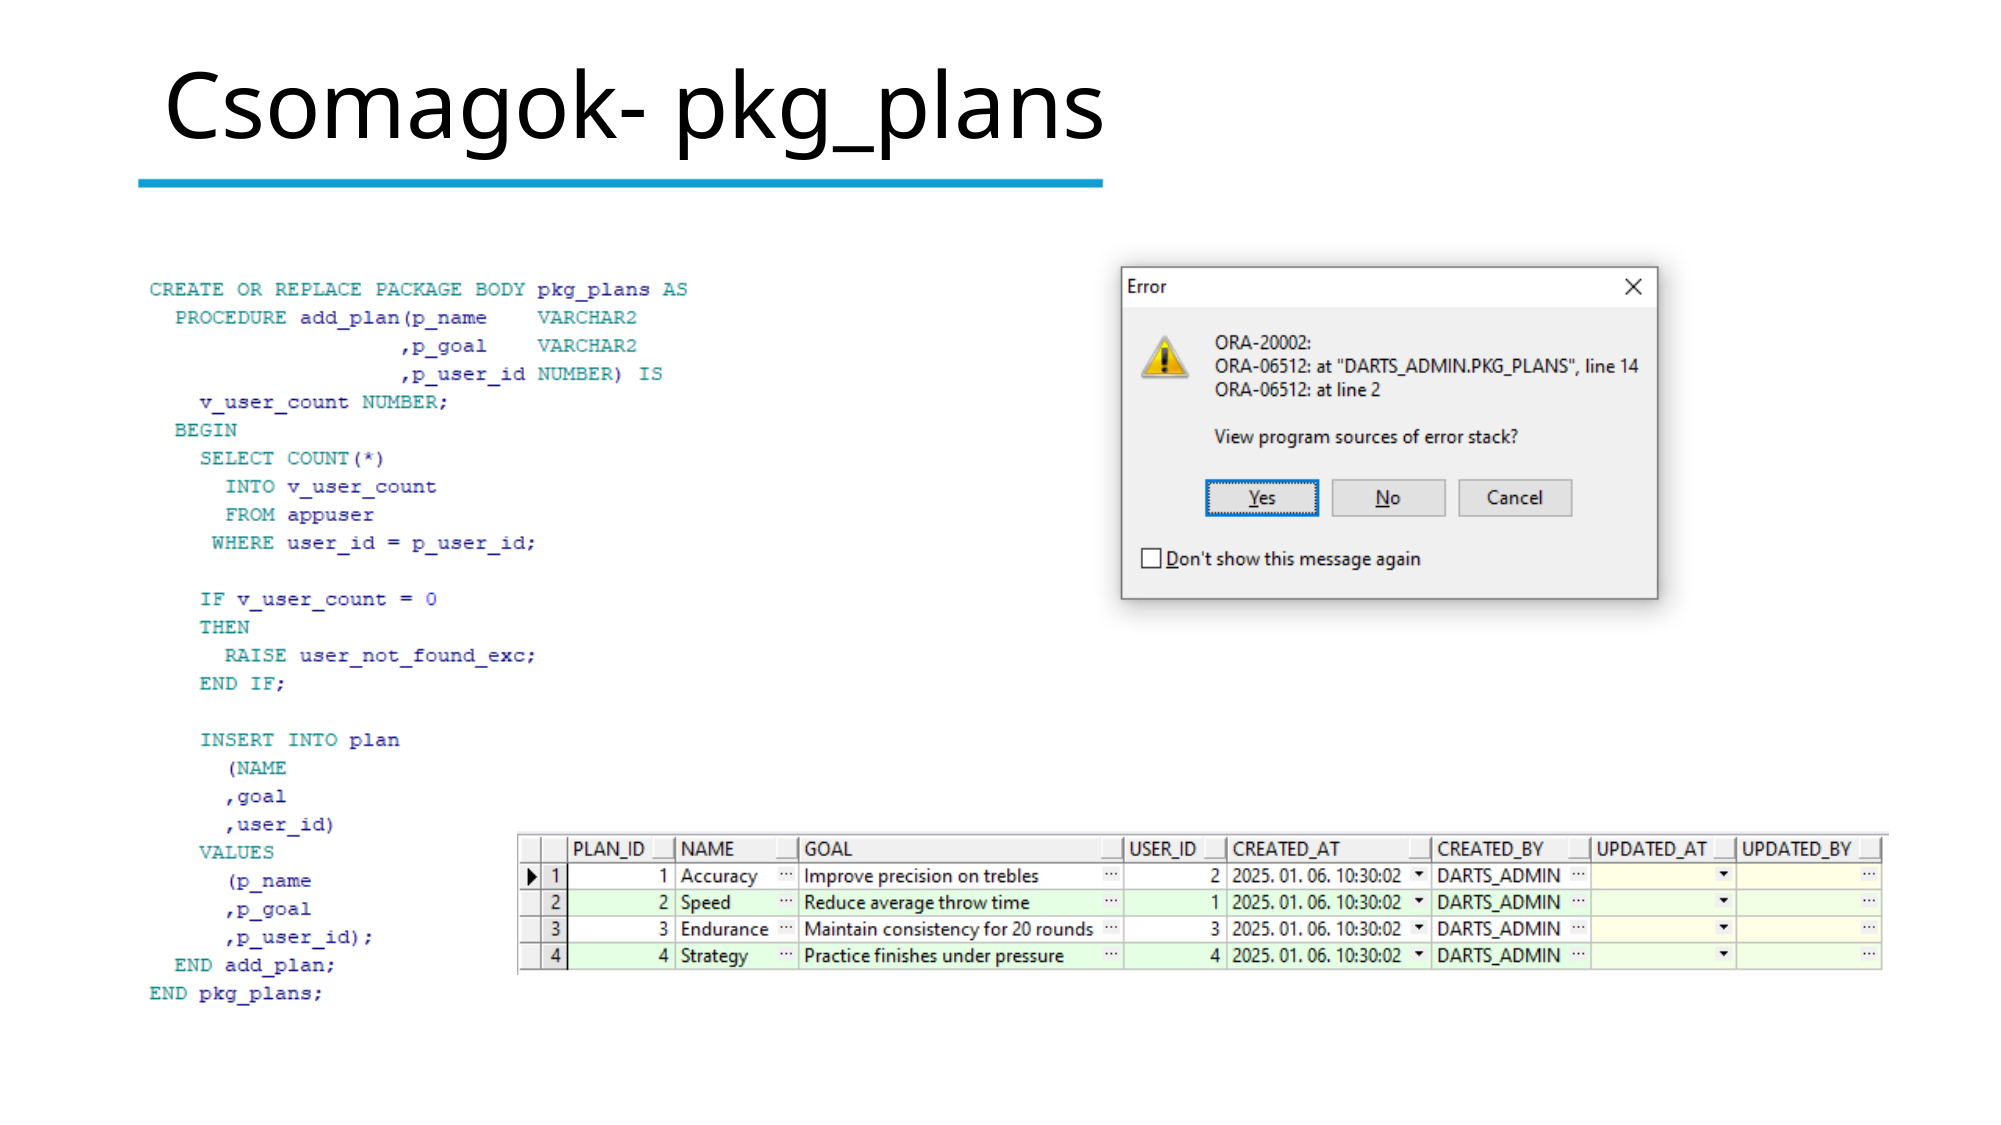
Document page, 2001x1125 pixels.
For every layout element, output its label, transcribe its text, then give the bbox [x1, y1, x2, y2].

picture [1056, 204, 1738, 662]
picture [136, 176, 1112, 194]
title Csomagok- pkg_plans [148, 0, 1874, 218]
picture [147, 276, 1890, 1010]
